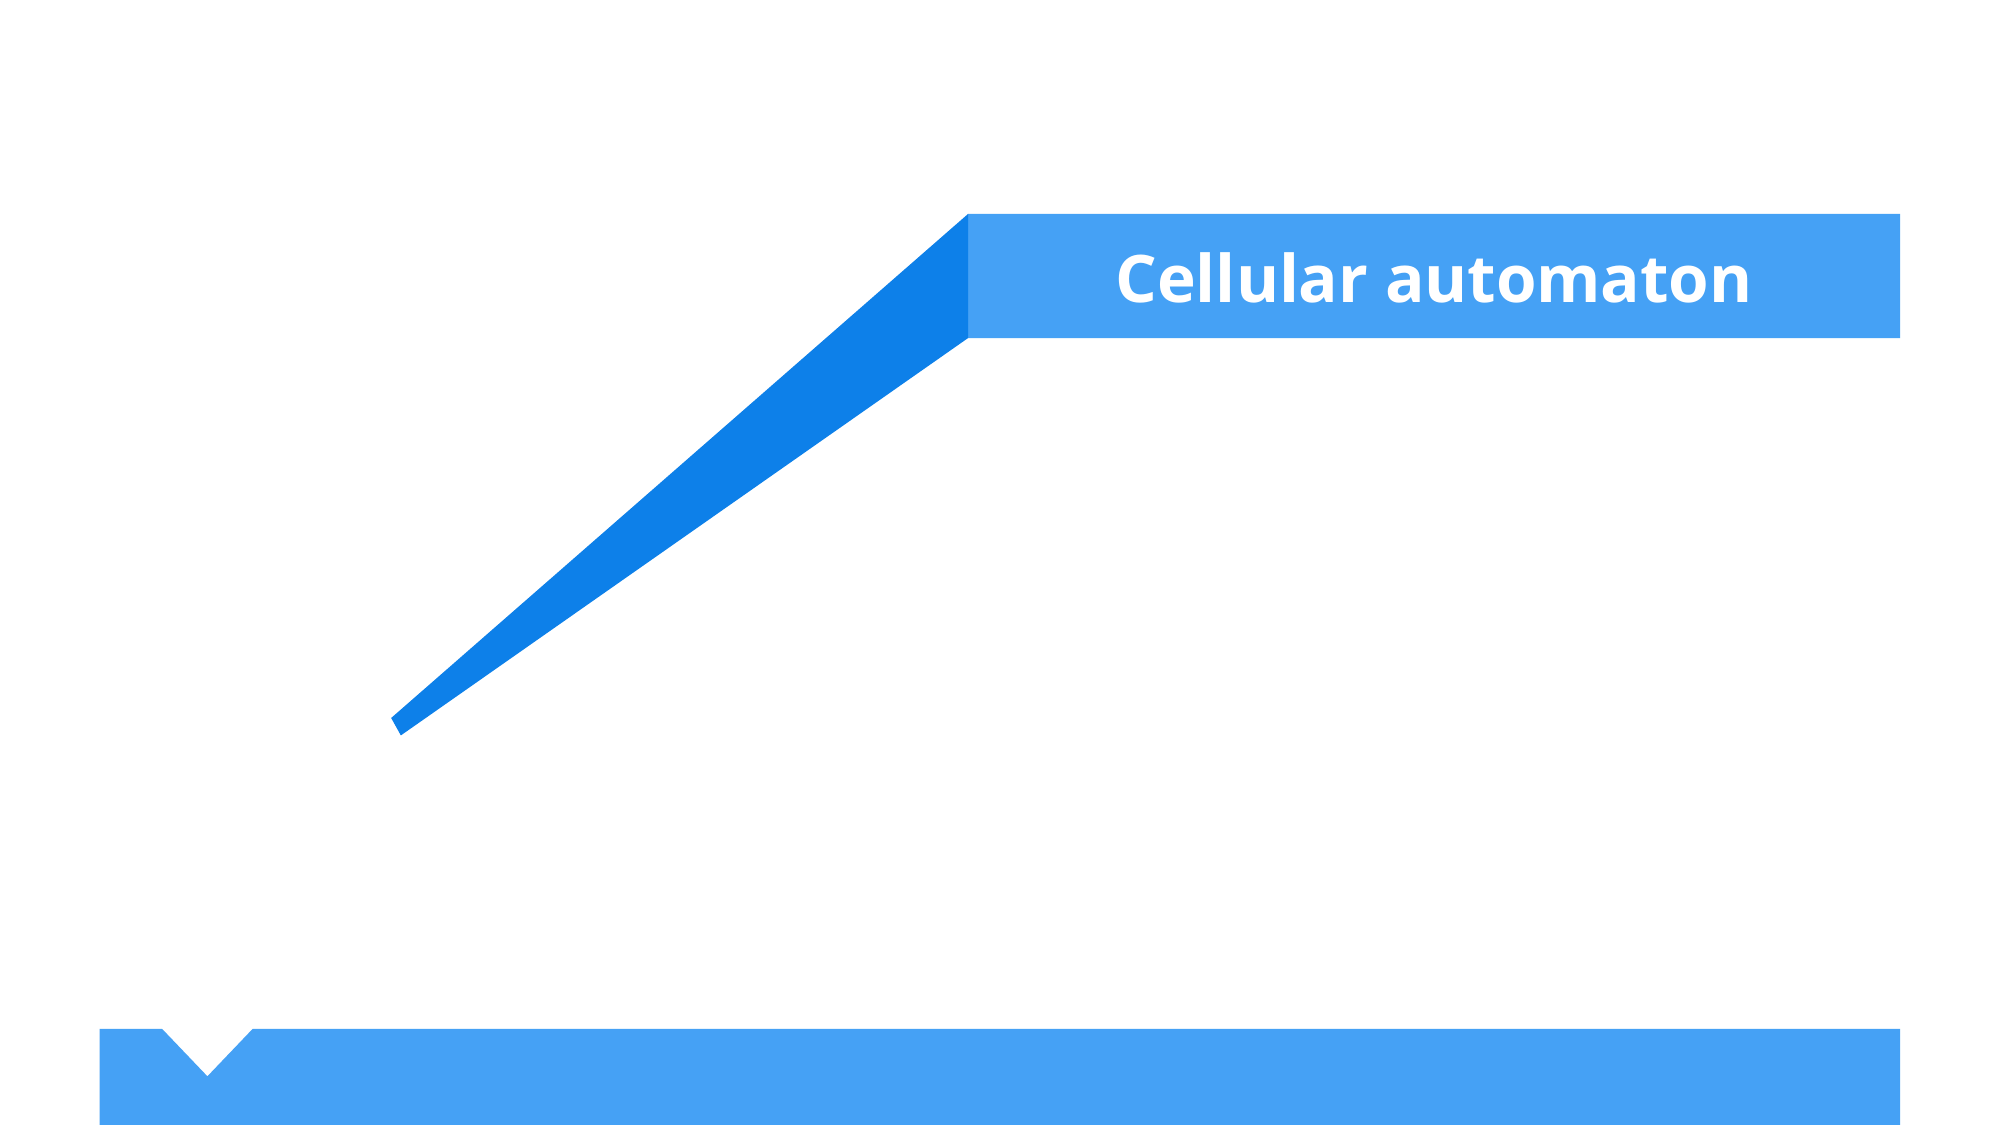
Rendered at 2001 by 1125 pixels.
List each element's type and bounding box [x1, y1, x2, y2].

text_box [391, 213, 1901, 736]
text_box [98, 1027, 1902, 1125]
